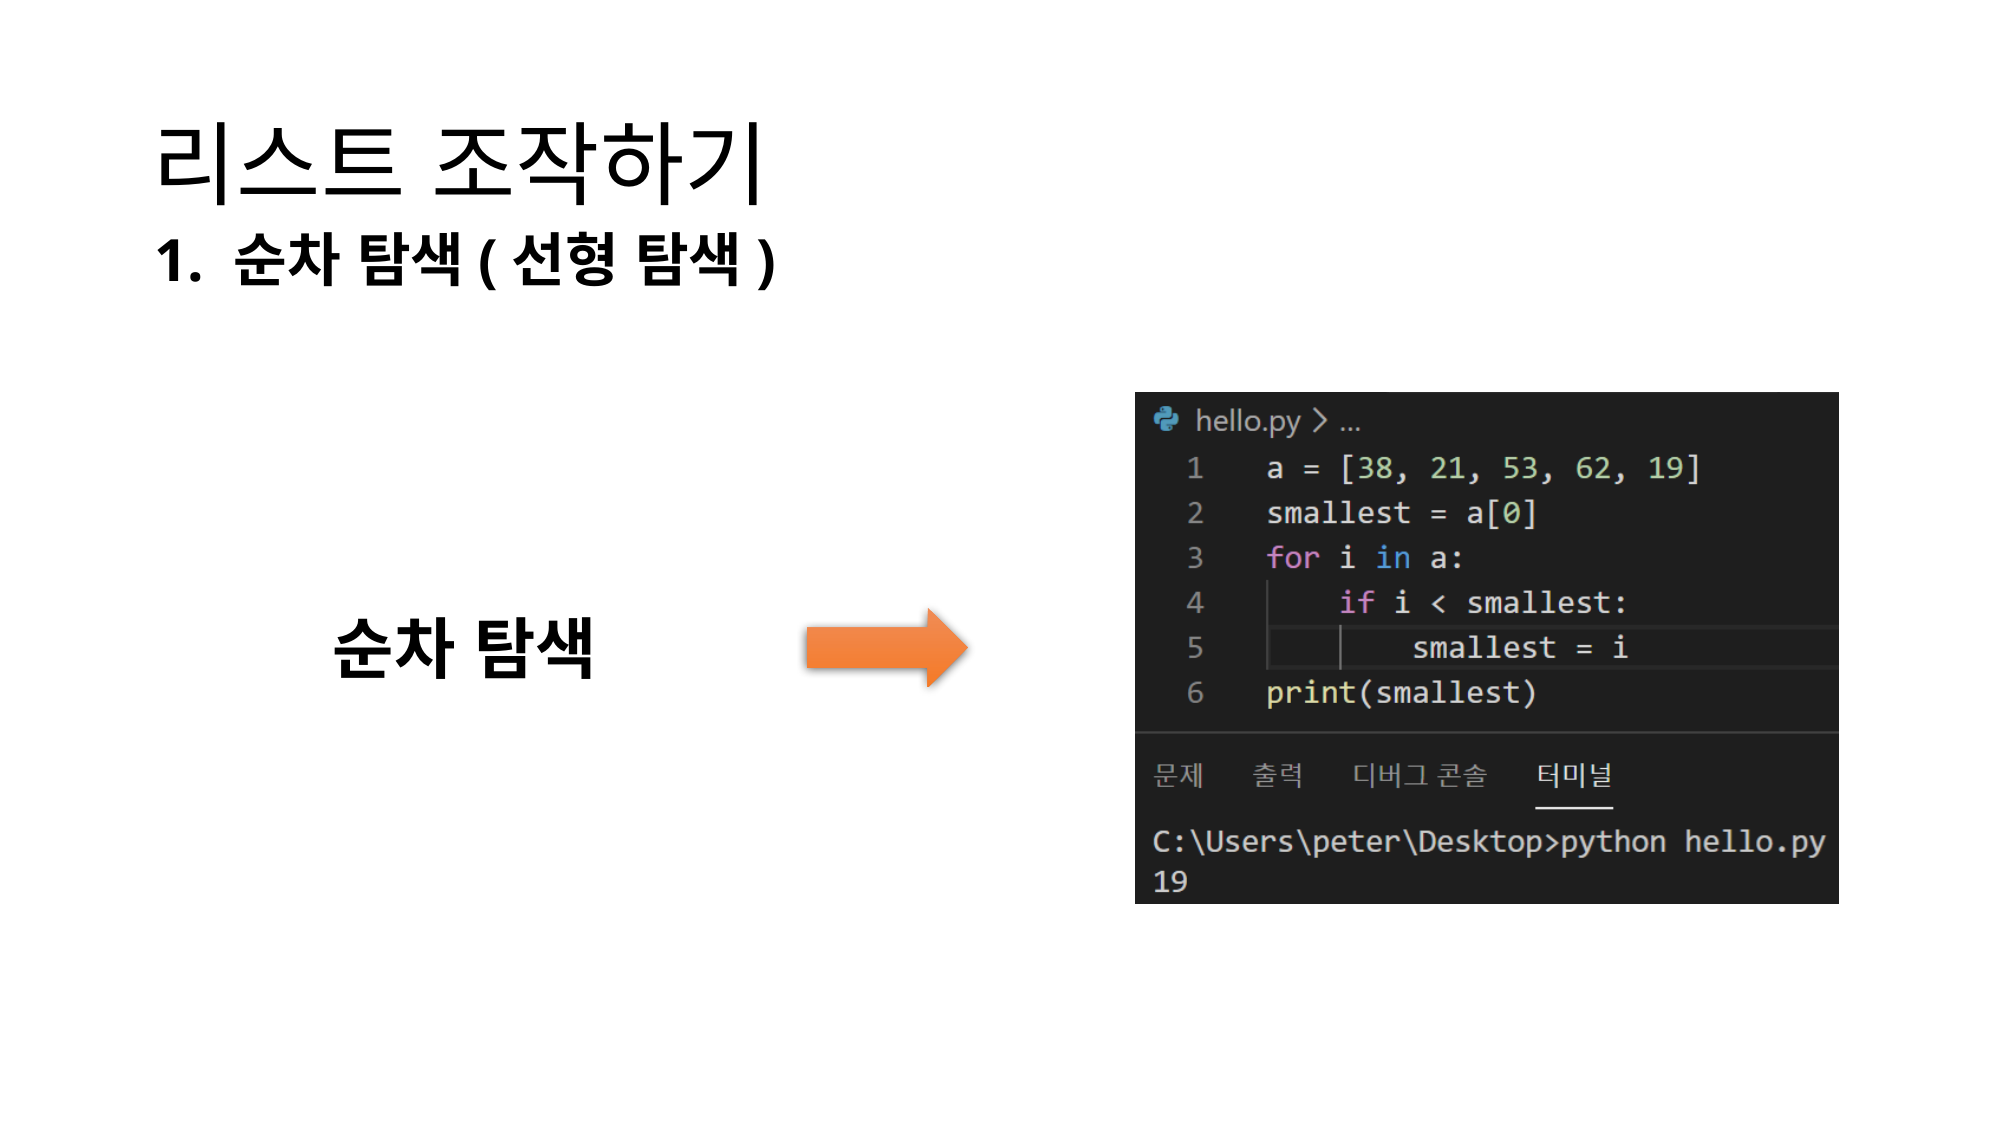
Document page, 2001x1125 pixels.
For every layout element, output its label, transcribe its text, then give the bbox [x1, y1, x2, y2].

text_box 순차 탐색 [318, 599, 613, 695]
text_box 1. 순차 탐색(선형 탐색) [139, 216, 791, 301]
text_box [807, 607, 968, 688]
picture [1135, 392, 1839, 904]
title 리스트 조작하기 [137, 59, 1638, 278]
